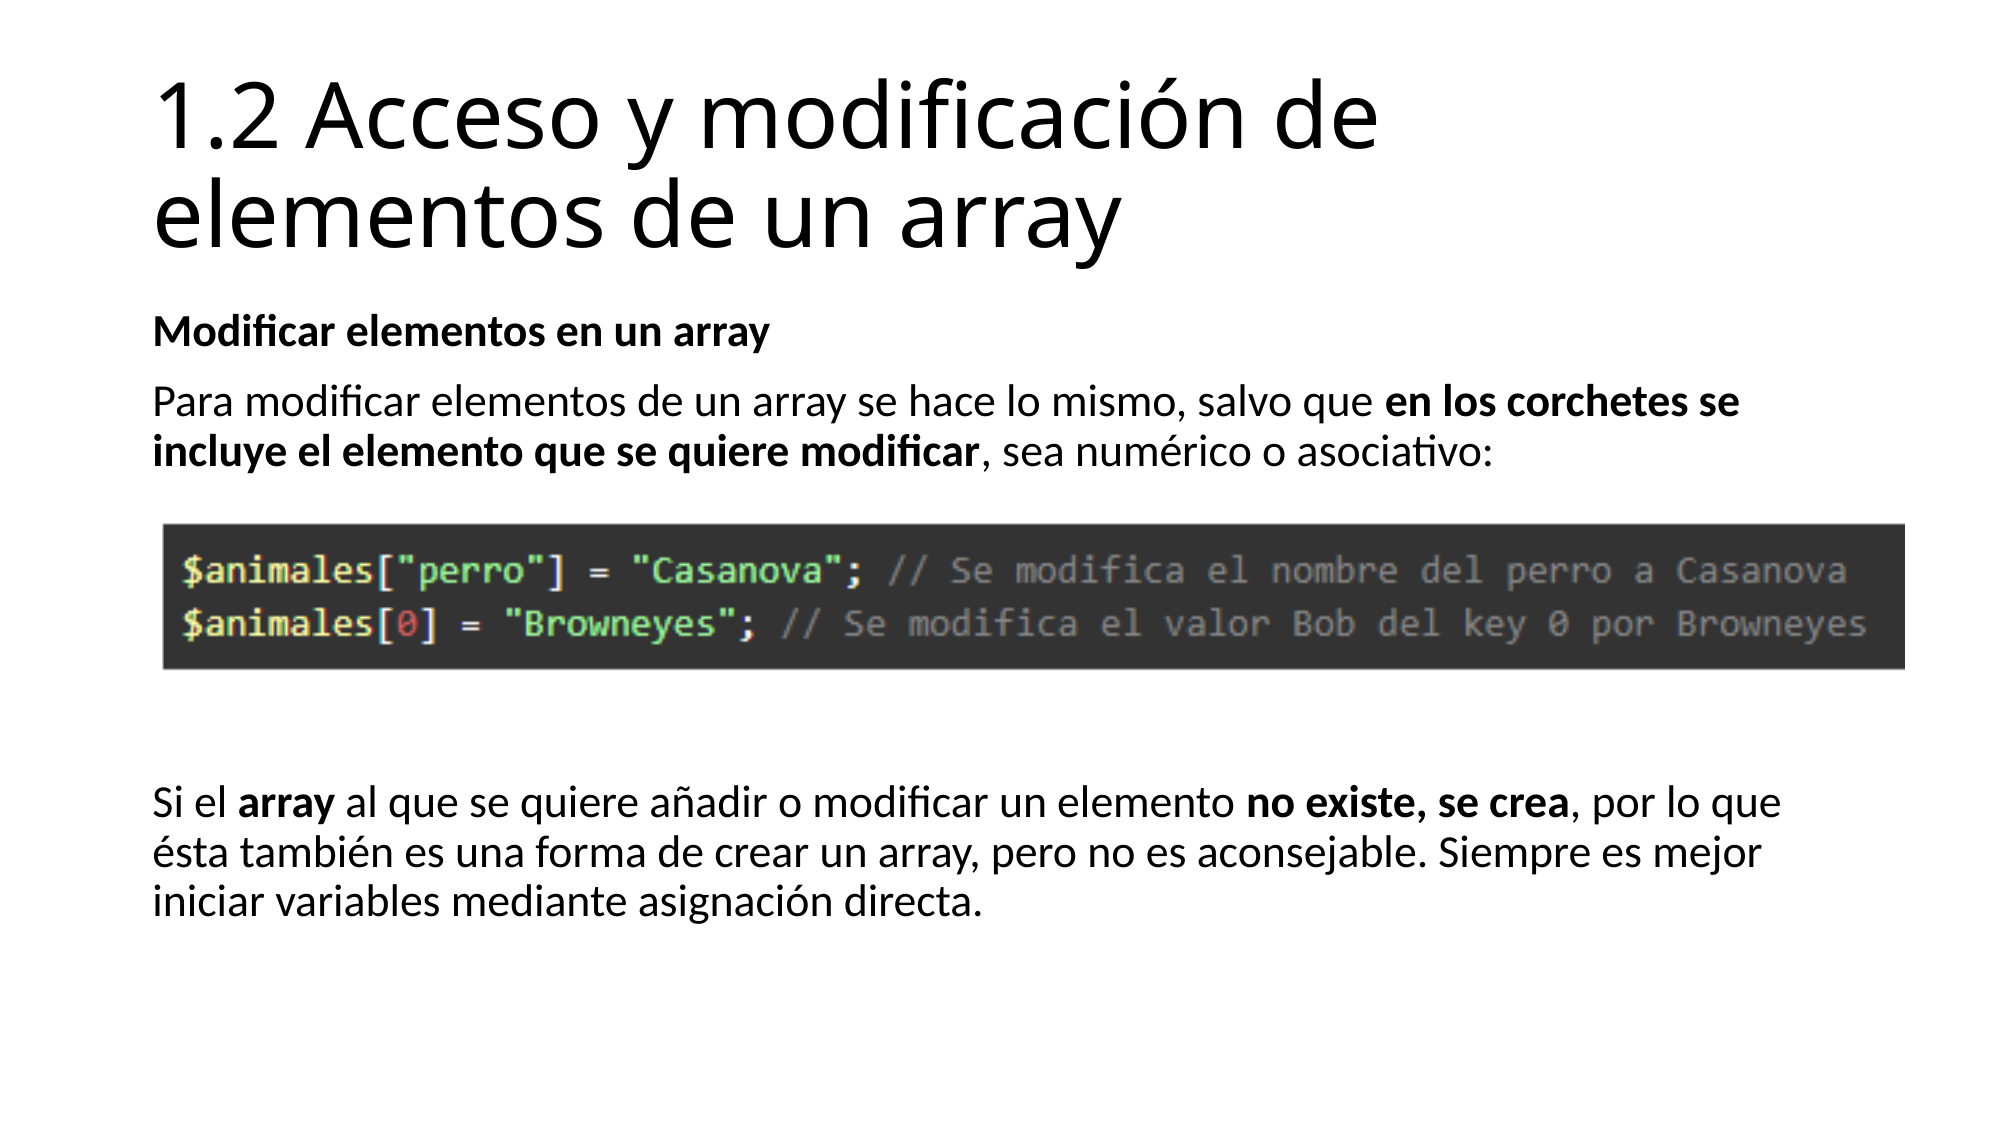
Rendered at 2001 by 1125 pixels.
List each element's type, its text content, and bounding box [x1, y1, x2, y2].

list Modificar elementos en un array Para modificar elementos de un array se hace lo mismo, salvo que en los corchetes se incluye el elemento que se quiere modificar, sea numérico o asociativo: Si el array al que se quiere añadir o modificar un elemento no existe, se crea, por lo que ésta también es una forma de crear un array, pero no es aconsejable. Siempre es mejor iniciar variables mediante asignación directa. [137, 299, 1863, 1014]
picture [139, 497, 1905, 687]
title 1.2 Acceso y modificación de elementos de un array [137, 59, 1863, 278]
